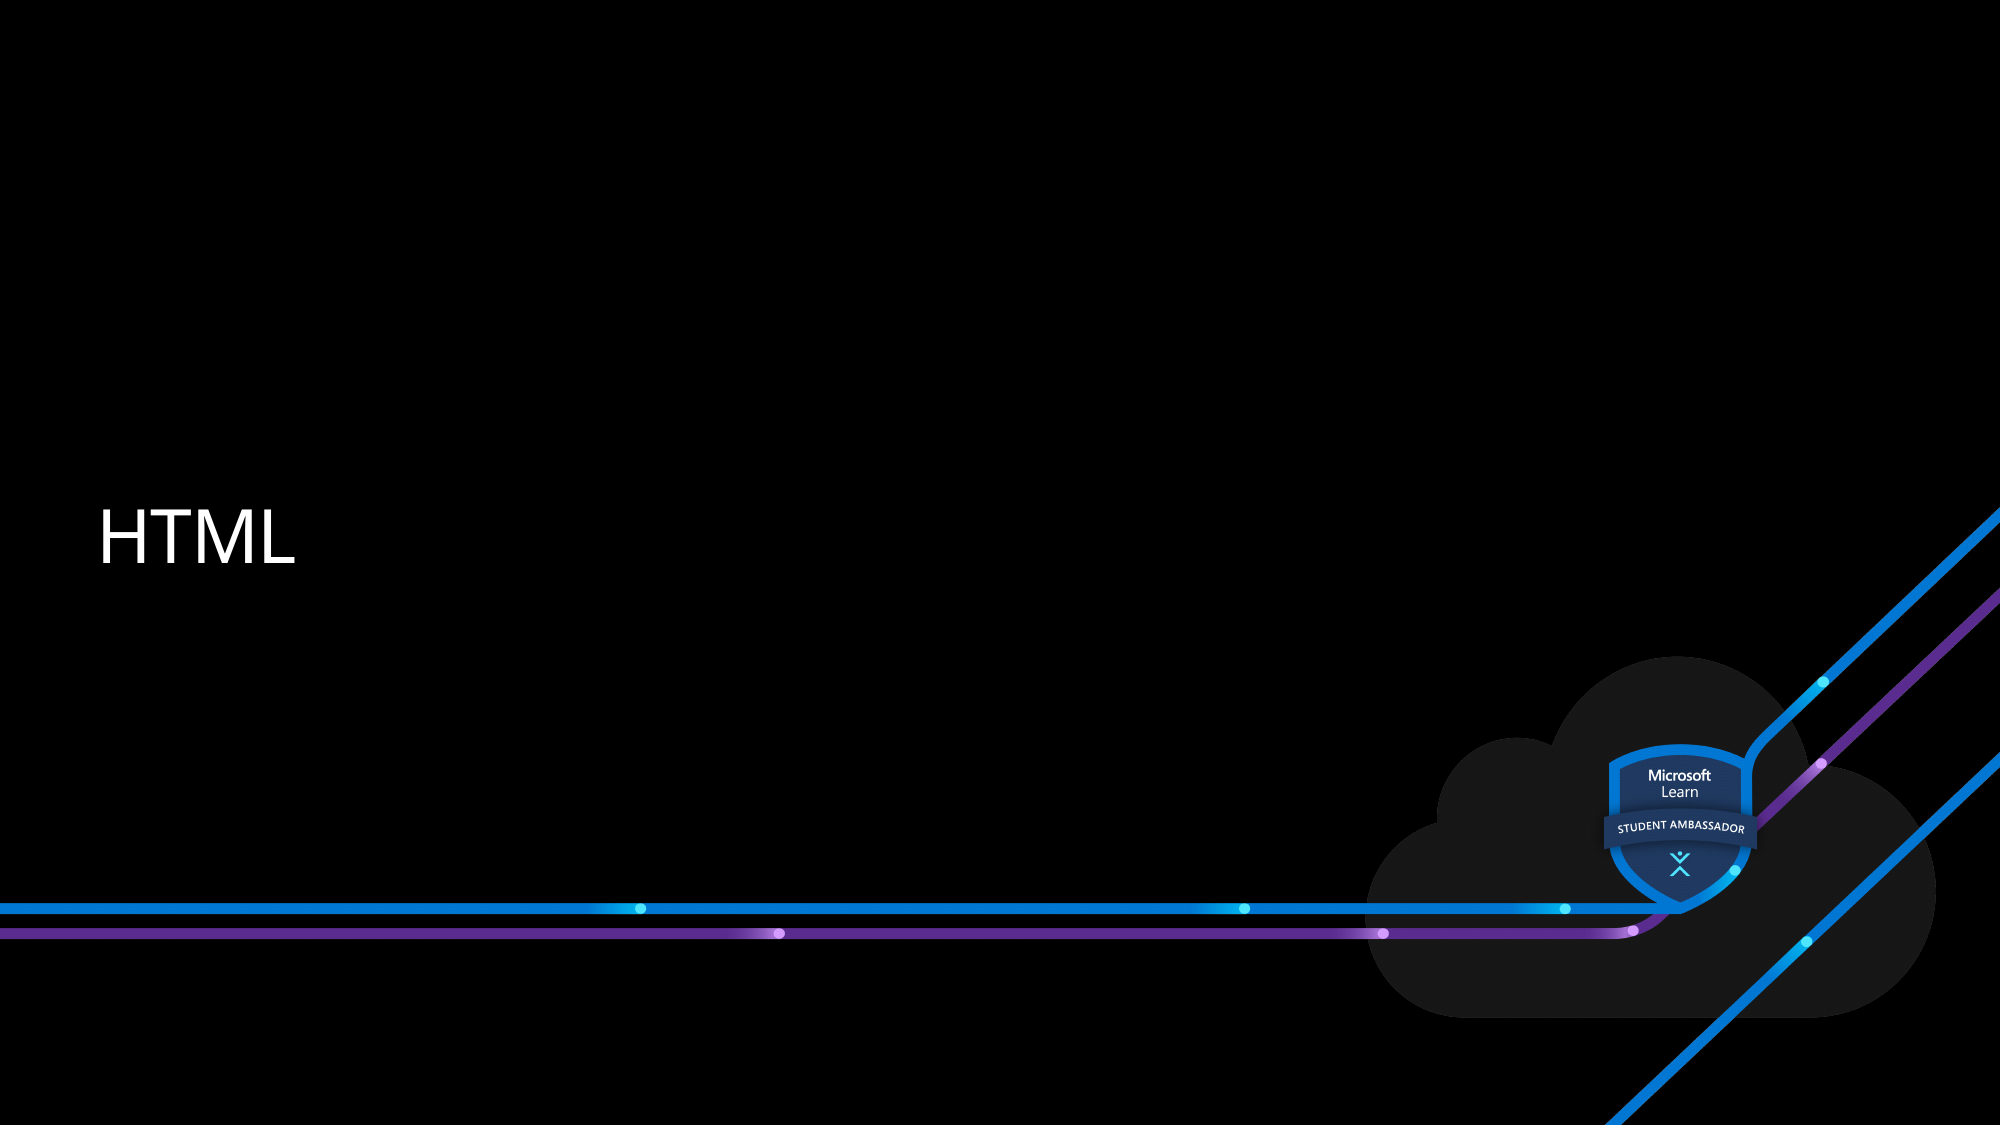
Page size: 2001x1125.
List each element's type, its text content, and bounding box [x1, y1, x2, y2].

picture [0, 358, 2000, 1125]
title HTML [96, 498, 1596, 580]
